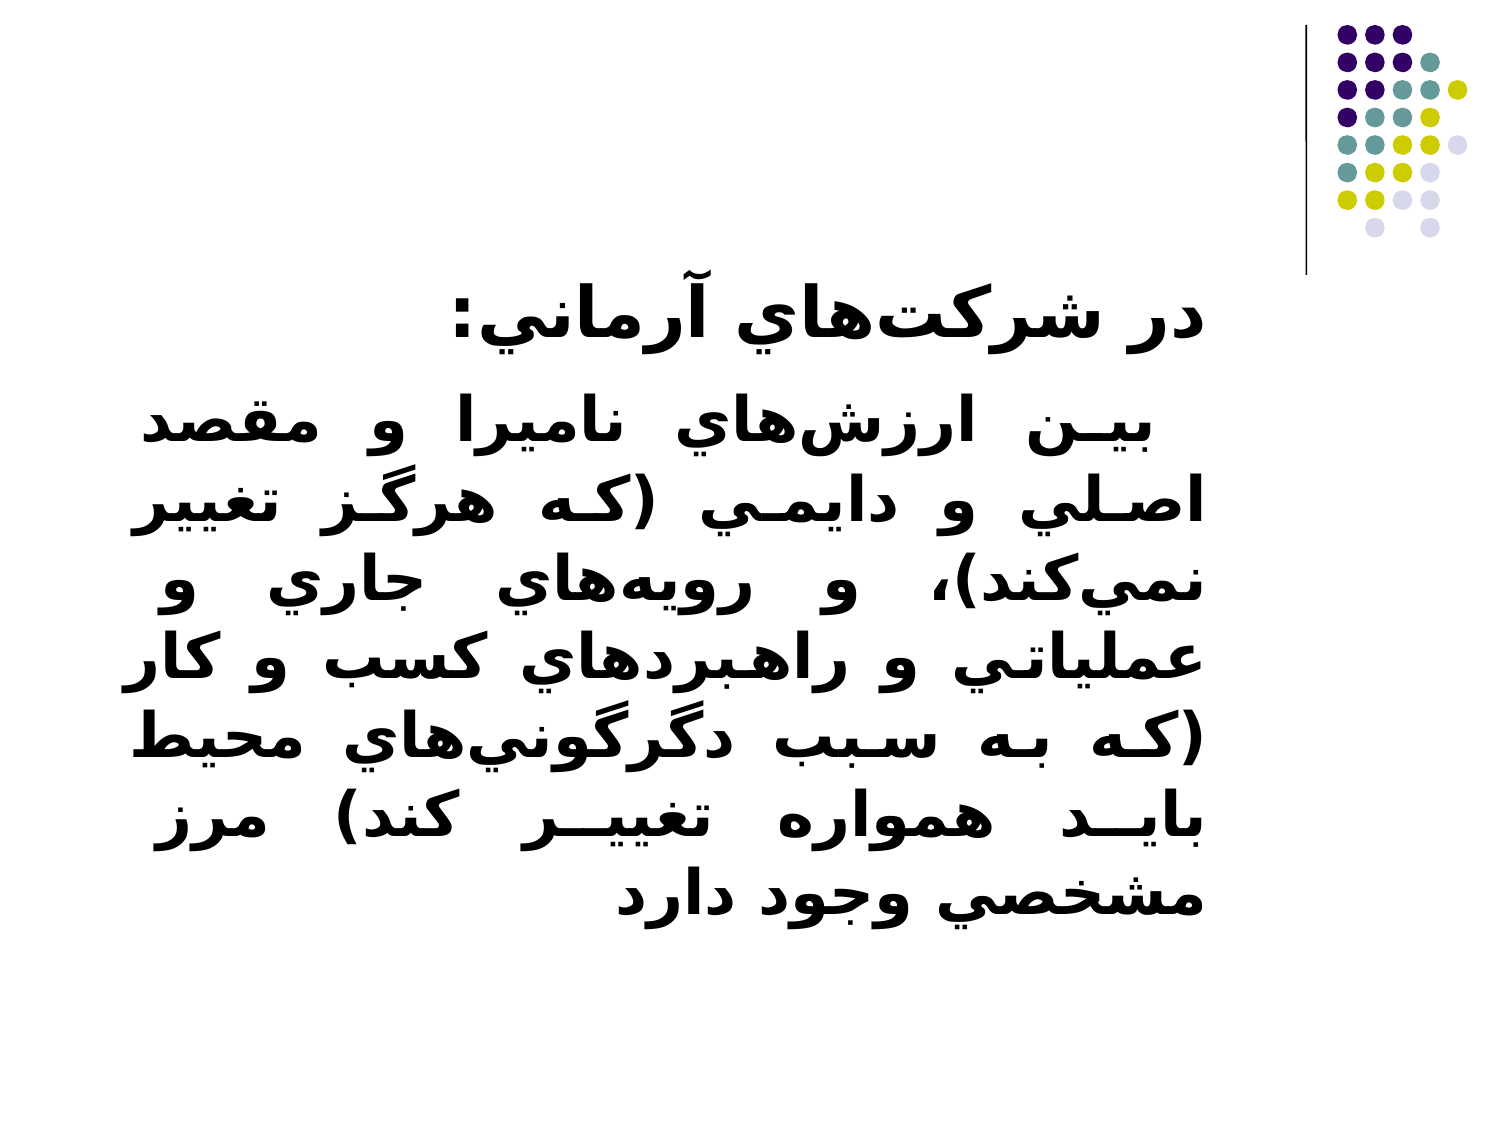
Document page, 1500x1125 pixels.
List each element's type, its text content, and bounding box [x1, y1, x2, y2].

list در شركت‌هاي آرماني: بين ارزش‌هاي ناميرا و مقصد اصلي و دايمي (كه هرگز تغيير نمي‌كند)، و رويه‌هاي جاري و عملياتي و راهبردهاي كسب و كار (كه به سبب دگرگوني‌هاي محيط بايد همواره تغيير كند) مرز مشخصي وجود دارد [100, 255, 1223, 882]
